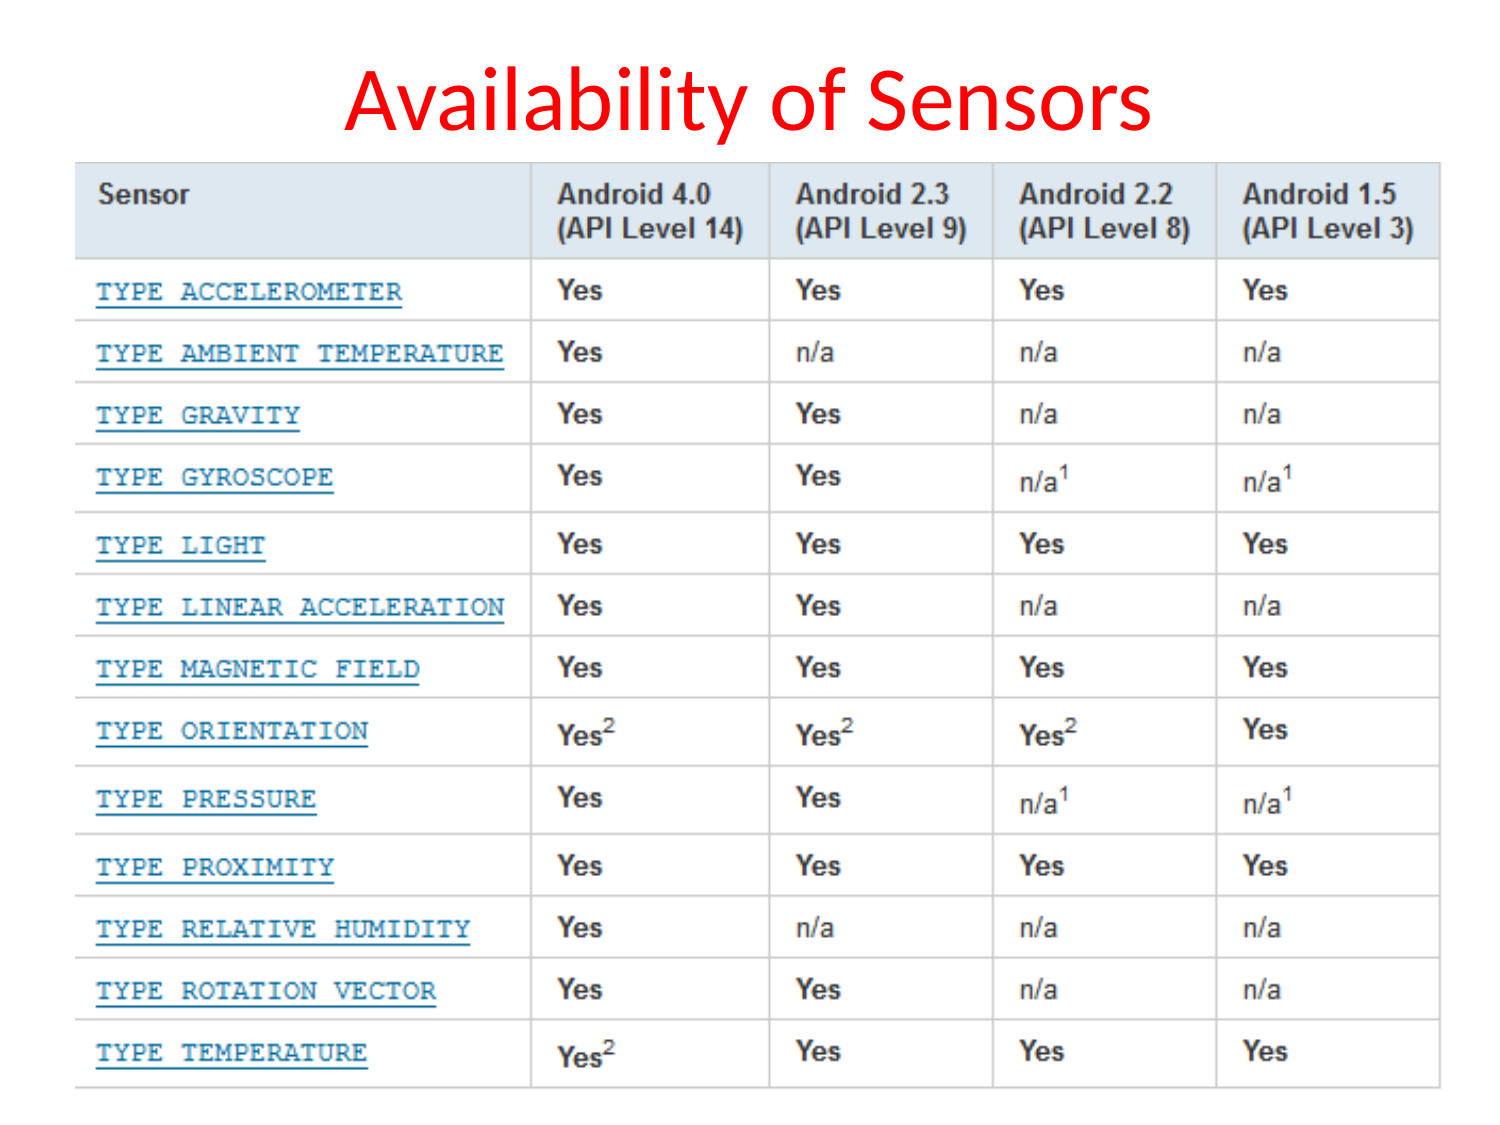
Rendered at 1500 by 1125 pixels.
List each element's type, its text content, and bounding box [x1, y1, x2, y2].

picture [74, 162, 1451, 1102]
title Availability of Sensors [75, 0, 1425, 161]
